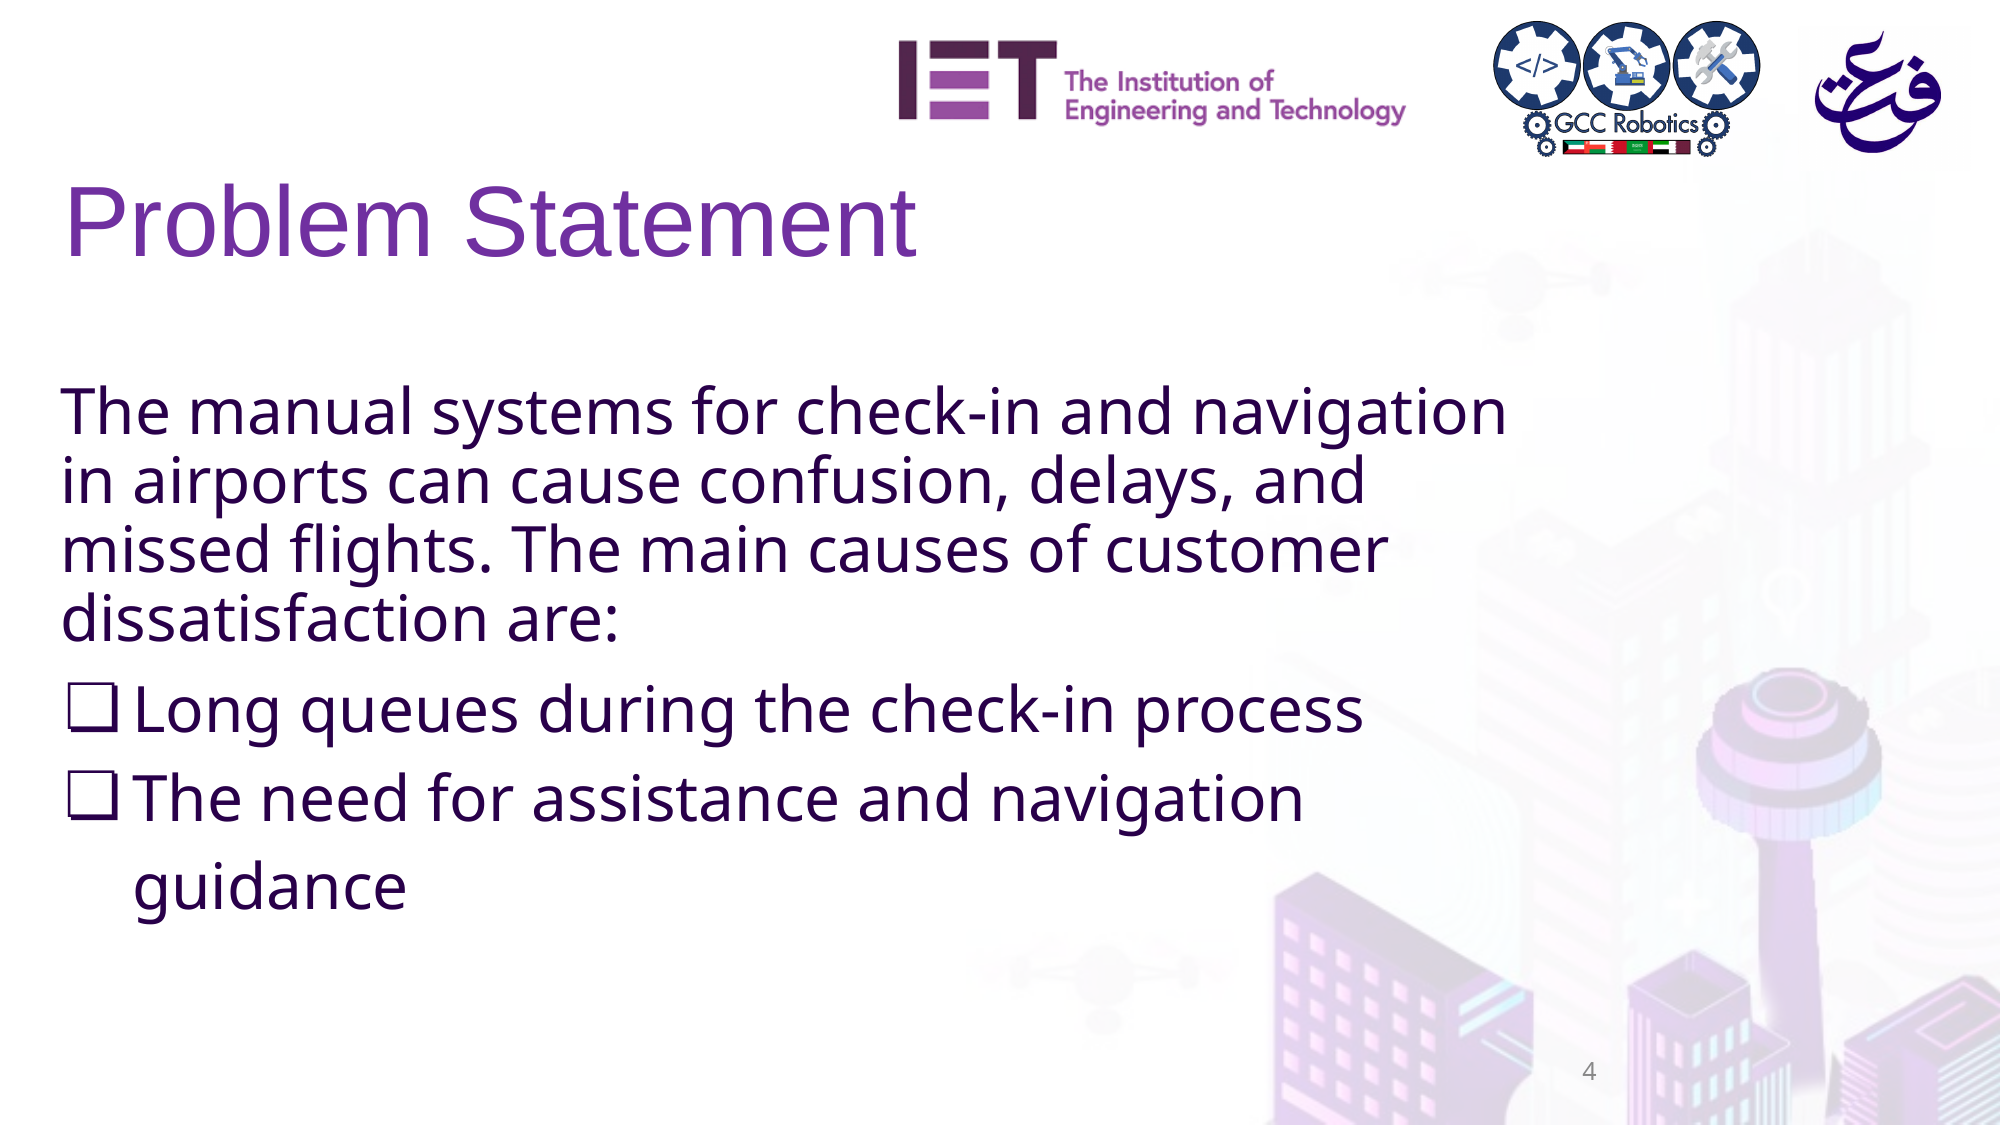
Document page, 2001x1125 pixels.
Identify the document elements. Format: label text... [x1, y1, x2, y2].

picture [1482, 14, 1771, 161]
title Problem Statement [45, 115, 936, 333]
slide_number ‹#› [1482, 1042, 1612, 1103]
picture [838, 22, 1455, 145]
picture [1798, 26, 1971, 171]
list The manual systems for check-in and navigation in airports can cause confusion, delays, and missed flights. The main causes of customer dissatisfaction are: Long queues during the check-in process The need for assistance and navigation guidance [45, 371, 1583, 935]
